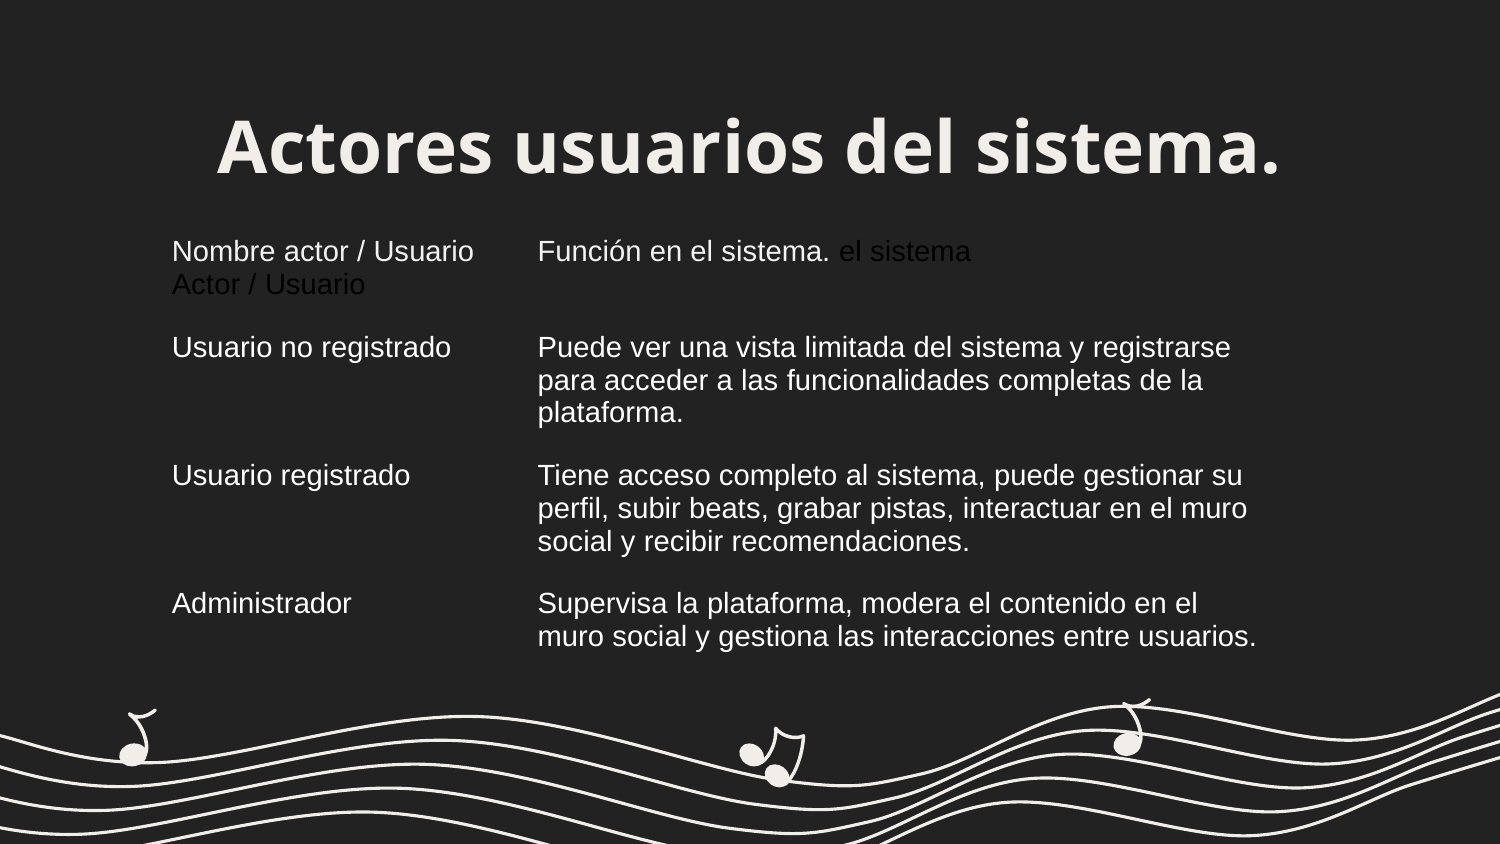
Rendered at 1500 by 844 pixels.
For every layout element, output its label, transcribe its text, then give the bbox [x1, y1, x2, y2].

text_box [1113, 698, 1151, 756]
table_header Función en el sistema. el sistema [523, 220, 1279, 316]
table_cell Usuario no registrado [157, 316, 523, 444]
table_cell Tiene acceso completo al sistema, puede gestionar su perfil, subir beats, grabar pistas, interactuar en el muro social y recibir recomendaciones. [523, 444, 1279, 572]
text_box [737, 726, 806, 788]
text_box [119, 708, 157, 767]
table_header Nombre actor / Usuario Actor / Usuario [157, 220, 523, 316]
table_cell Supervisa la plataforma, modera el contenido en el muro social y gestiona las interacciones entre usuarios. [523, 572, 1279, 668]
title Actores usuarios del sistema. [118, 72, 1382, 167]
table_cell Usuario registrado [157, 444, 523, 572]
table_cell Administrador [157, 572, 523, 668]
table_cell Puede ver una vista limitada del sistema y registrarse para acceder a las funcionalidades completas de la plataforma. [523, 316, 1279, 444]
